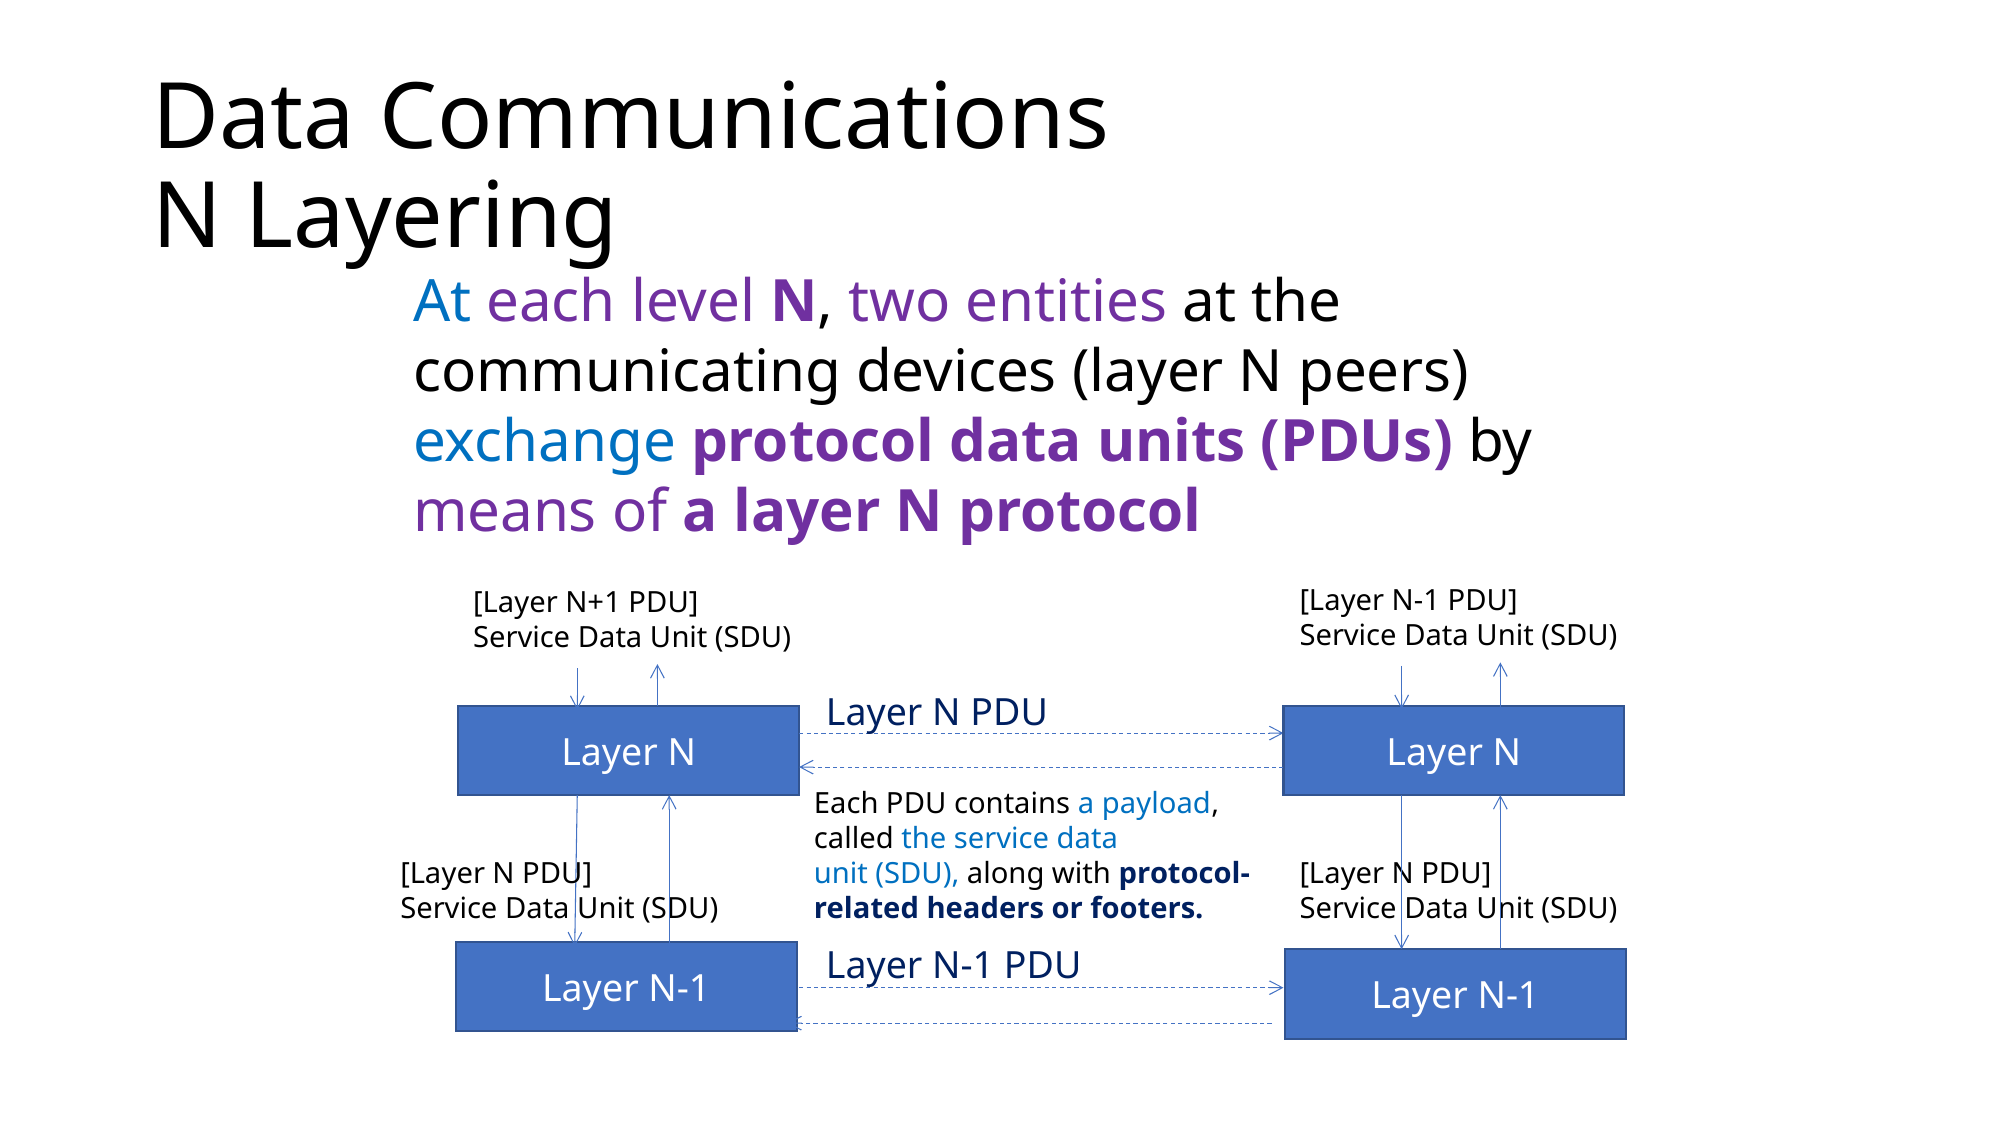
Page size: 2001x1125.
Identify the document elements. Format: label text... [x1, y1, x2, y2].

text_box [574, 795, 578, 947]
text_box [Layer N-1 PDU] Service Data Unit (SDU) [1284, 574, 1655, 659]
title Data Communications N Layering [137, 59, 1863, 278]
text_box Layer N-1 PDU [811, 988, 1272, 994]
text_box Layer N PDU [811, 734, 1272, 741]
text_box Layer N-1 [455, 941, 798, 1032]
text_box Layer N-1 [1284, 948, 1627, 1040]
text_box Layer N [1282, 705, 1625, 796]
text_box Layer N [457, 705, 800, 796]
text_box [Layer N PDU] Service Data Unit (SDU) [385, 847, 574, 933]
text_box Each PDU contains a payload, called the service data unit (SDU), along with protocol-related headers or footers. [799, 776, 1284, 932]
text_box Layer N-1 PDU [811, 933, 1272, 987]
text_box [Layer N PDU] Service Data Unit (SDU) [1402, 846, 1500, 932]
text_box [Layer N PDU] Service Data Unit (SDU) [578, 847, 669, 933]
text_box Layer N PDU [811, 680, 1272, 733]
text_box At each level N, two entities at the communicating devices (layer N peers) exchange protocol data units (PDUs) by means of a layer N protocol [398, 255, 1599, 550]
text_box [Layer N PDU] Service Data Unit (SDU) [1501, 846, 1655, 932]
text_box [Layer N+1 PDU] Service Data Unit (SDU) [458, 575, 837, 661]
text_box [Layer N PDU] Service Data Unit (SDU) [670, 847, 764, 933]
text_box [Layer N PDU] Service Data Unit (SDU) [1284, 846, 1401, 932]
